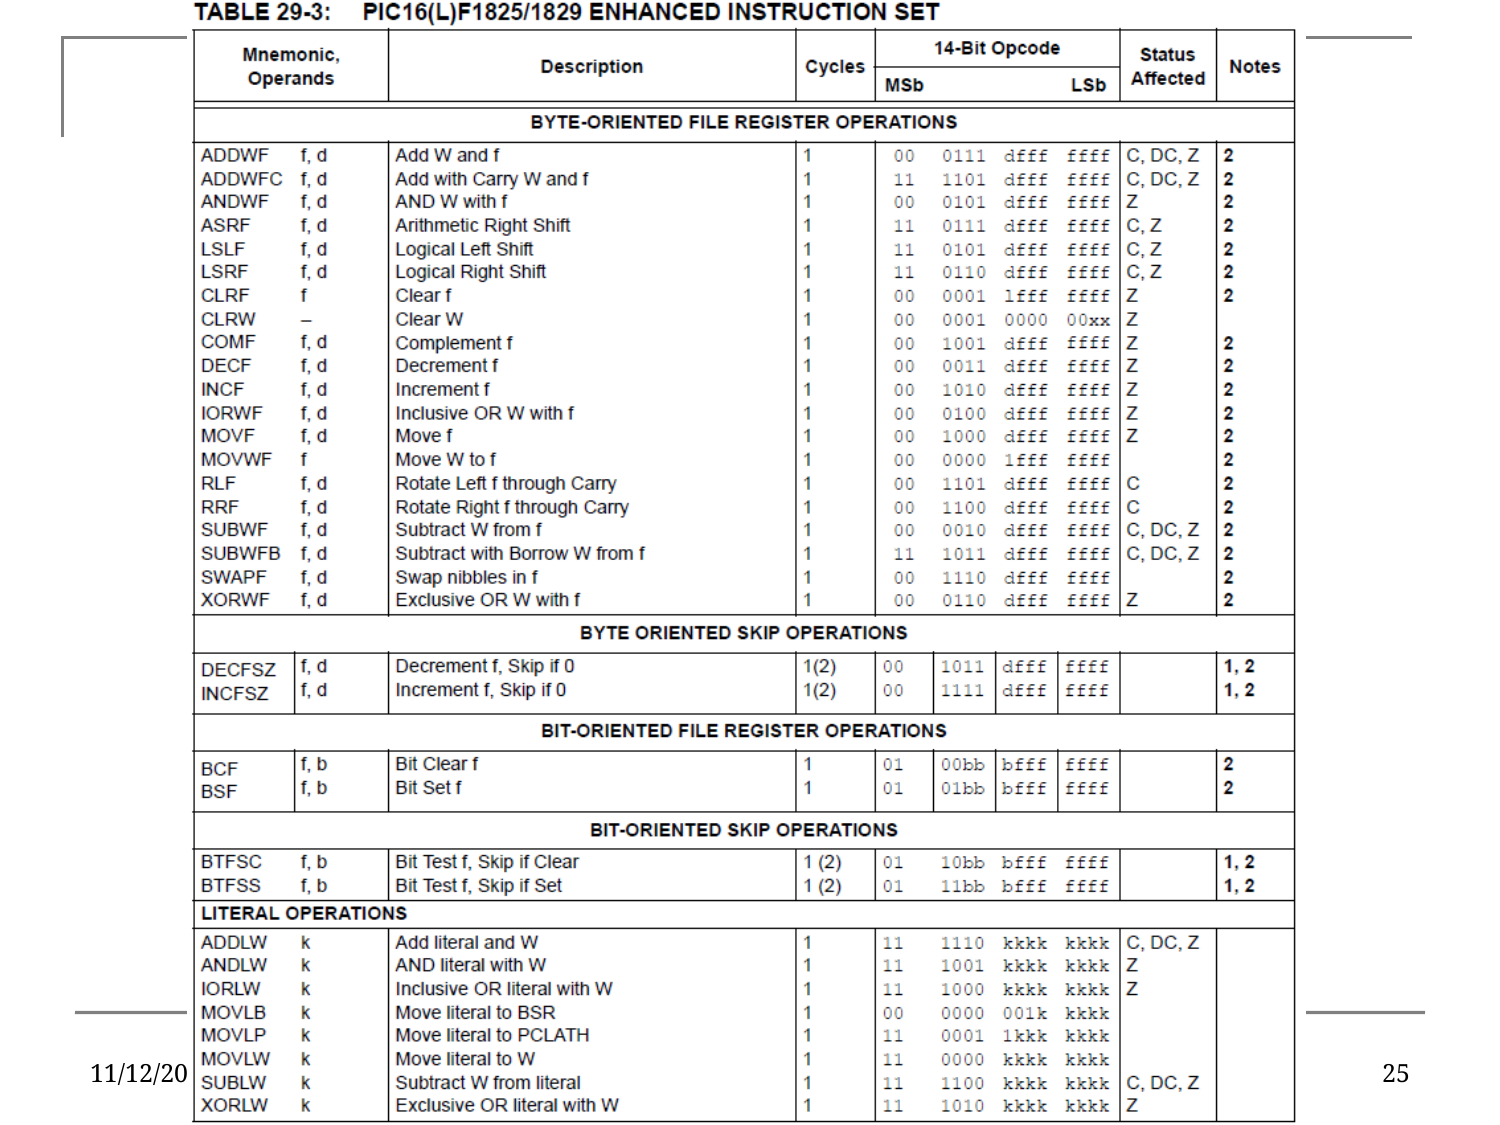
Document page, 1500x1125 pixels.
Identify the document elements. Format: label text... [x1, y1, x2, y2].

slide_number 25 [1312, 1023, 1426, 1100]
picture [187, 0, 1307, 1125]
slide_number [74, 1023, 182, 1100]
